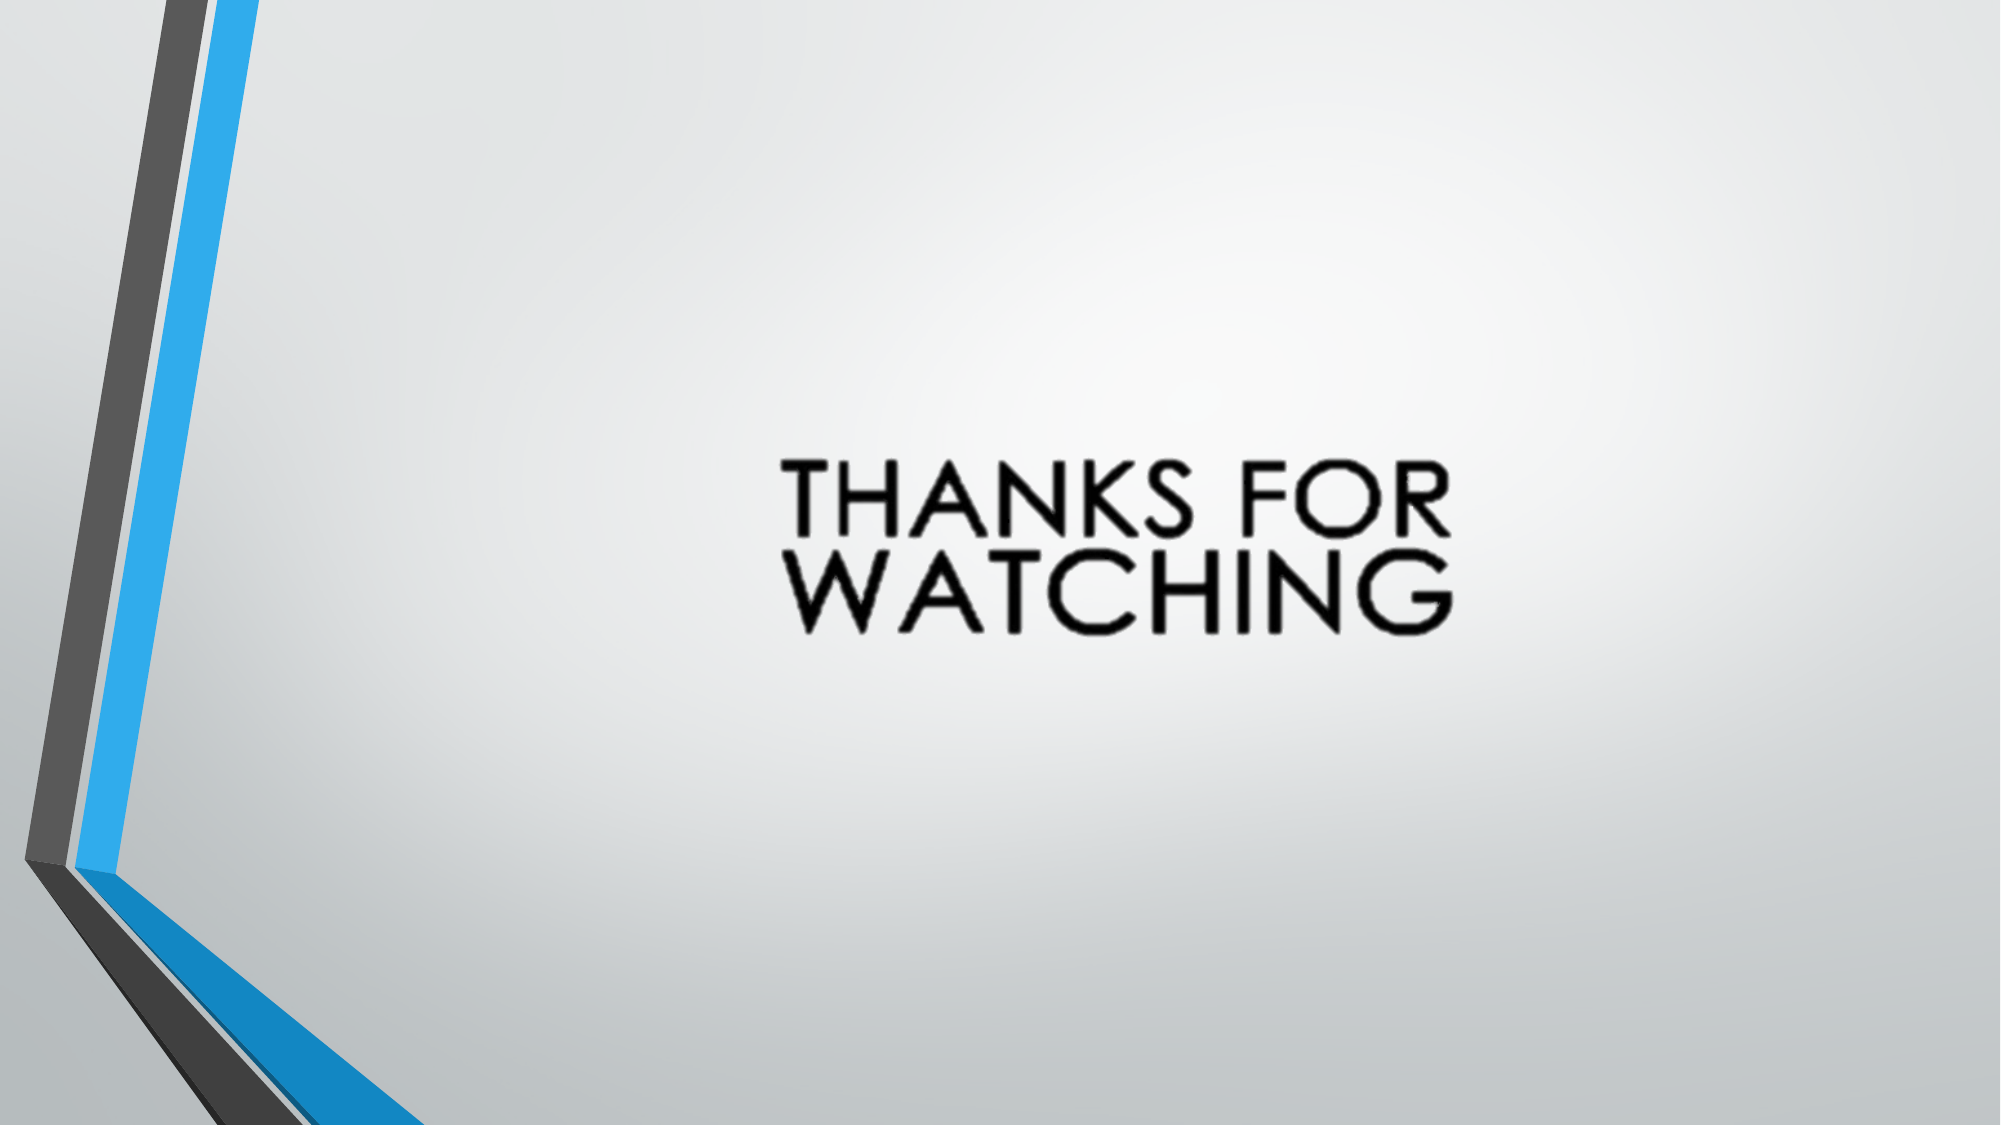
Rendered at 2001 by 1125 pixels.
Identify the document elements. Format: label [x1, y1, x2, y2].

picture [295, 78, 1929, 1007]
